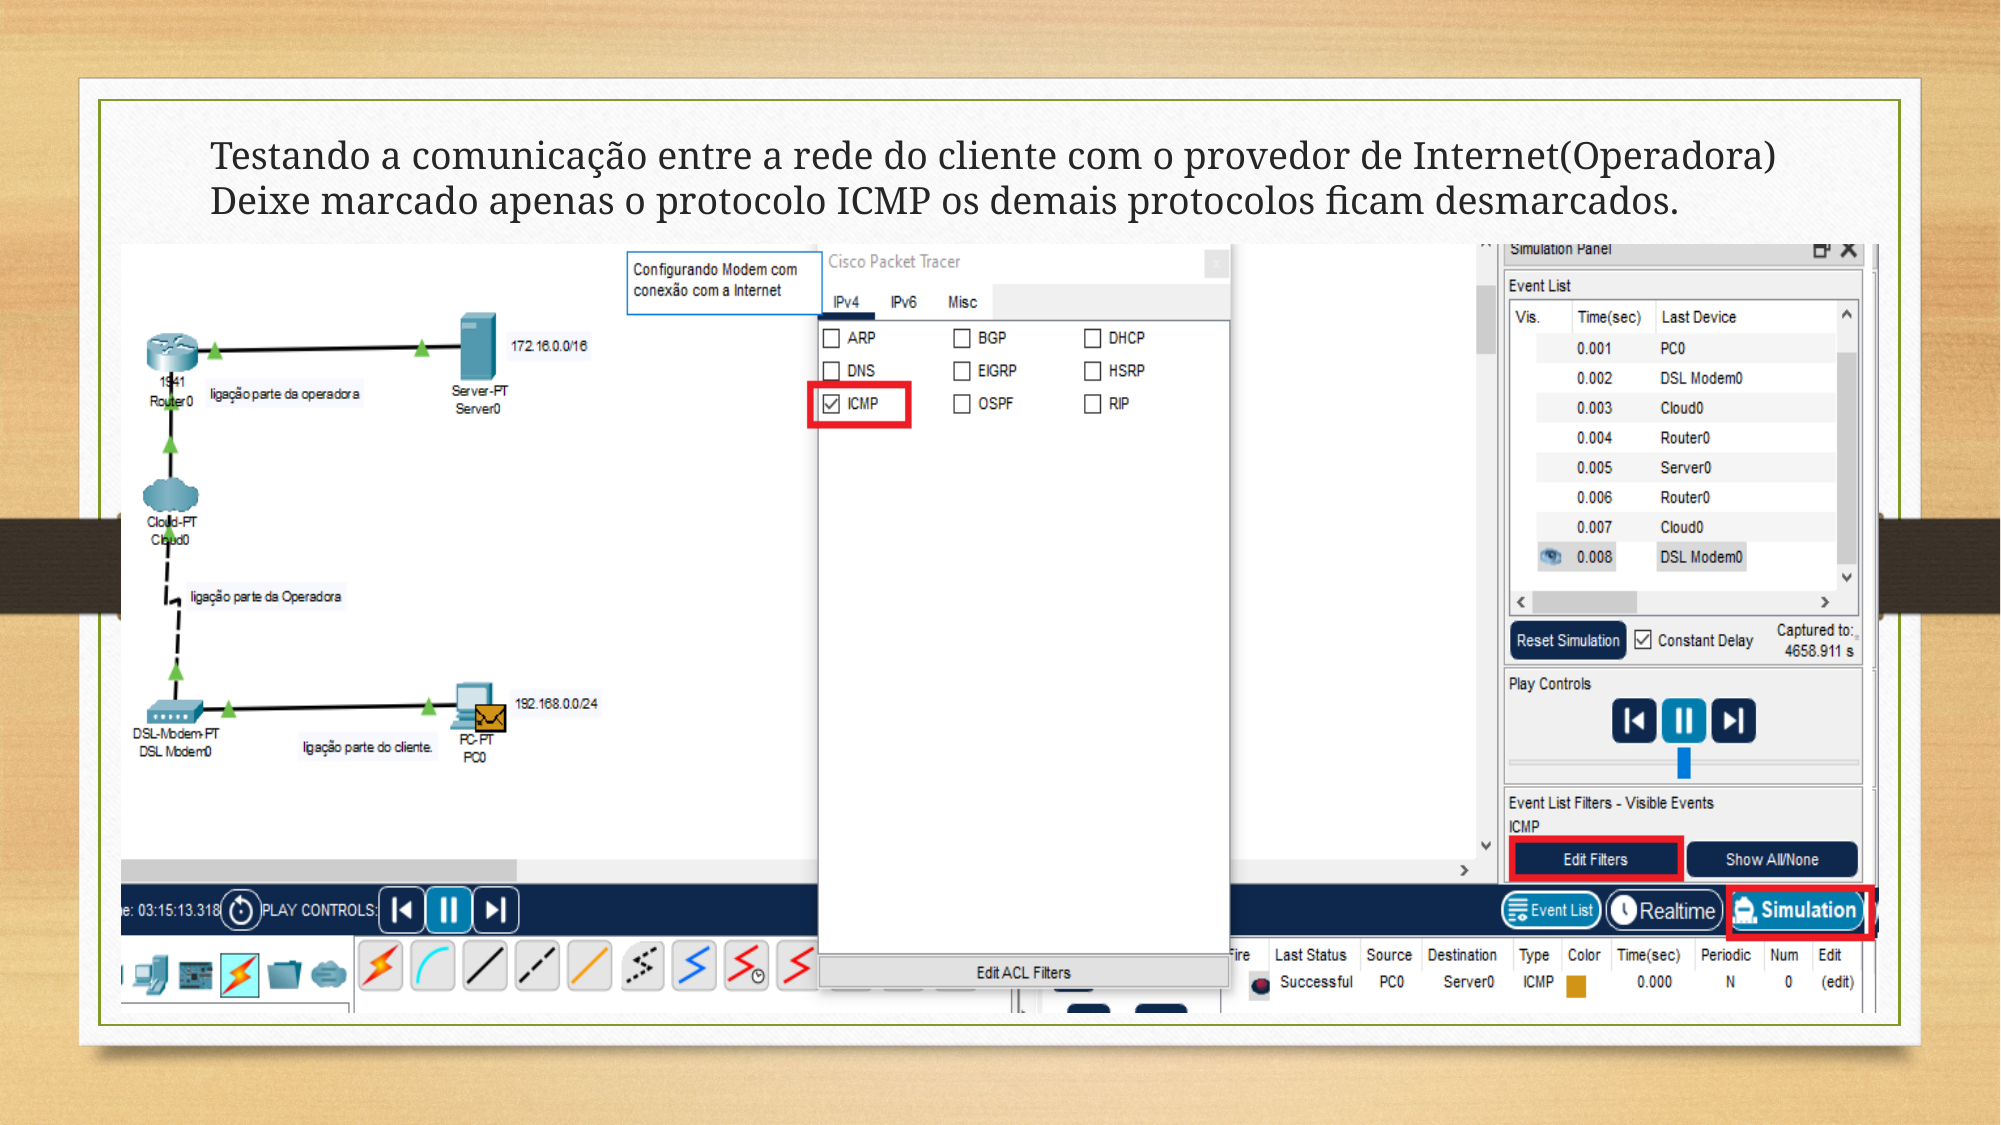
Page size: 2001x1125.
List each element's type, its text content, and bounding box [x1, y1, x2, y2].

text_box Testando a comunicação entre a rede do cliente com o provedor de Internet(Operadora) Deixe marcado apenas o protocolo ICMP os demais protocolos ficam desmarcados. [195, 124, 1889, 234]
picture [0, 0, 2001, 1125]
